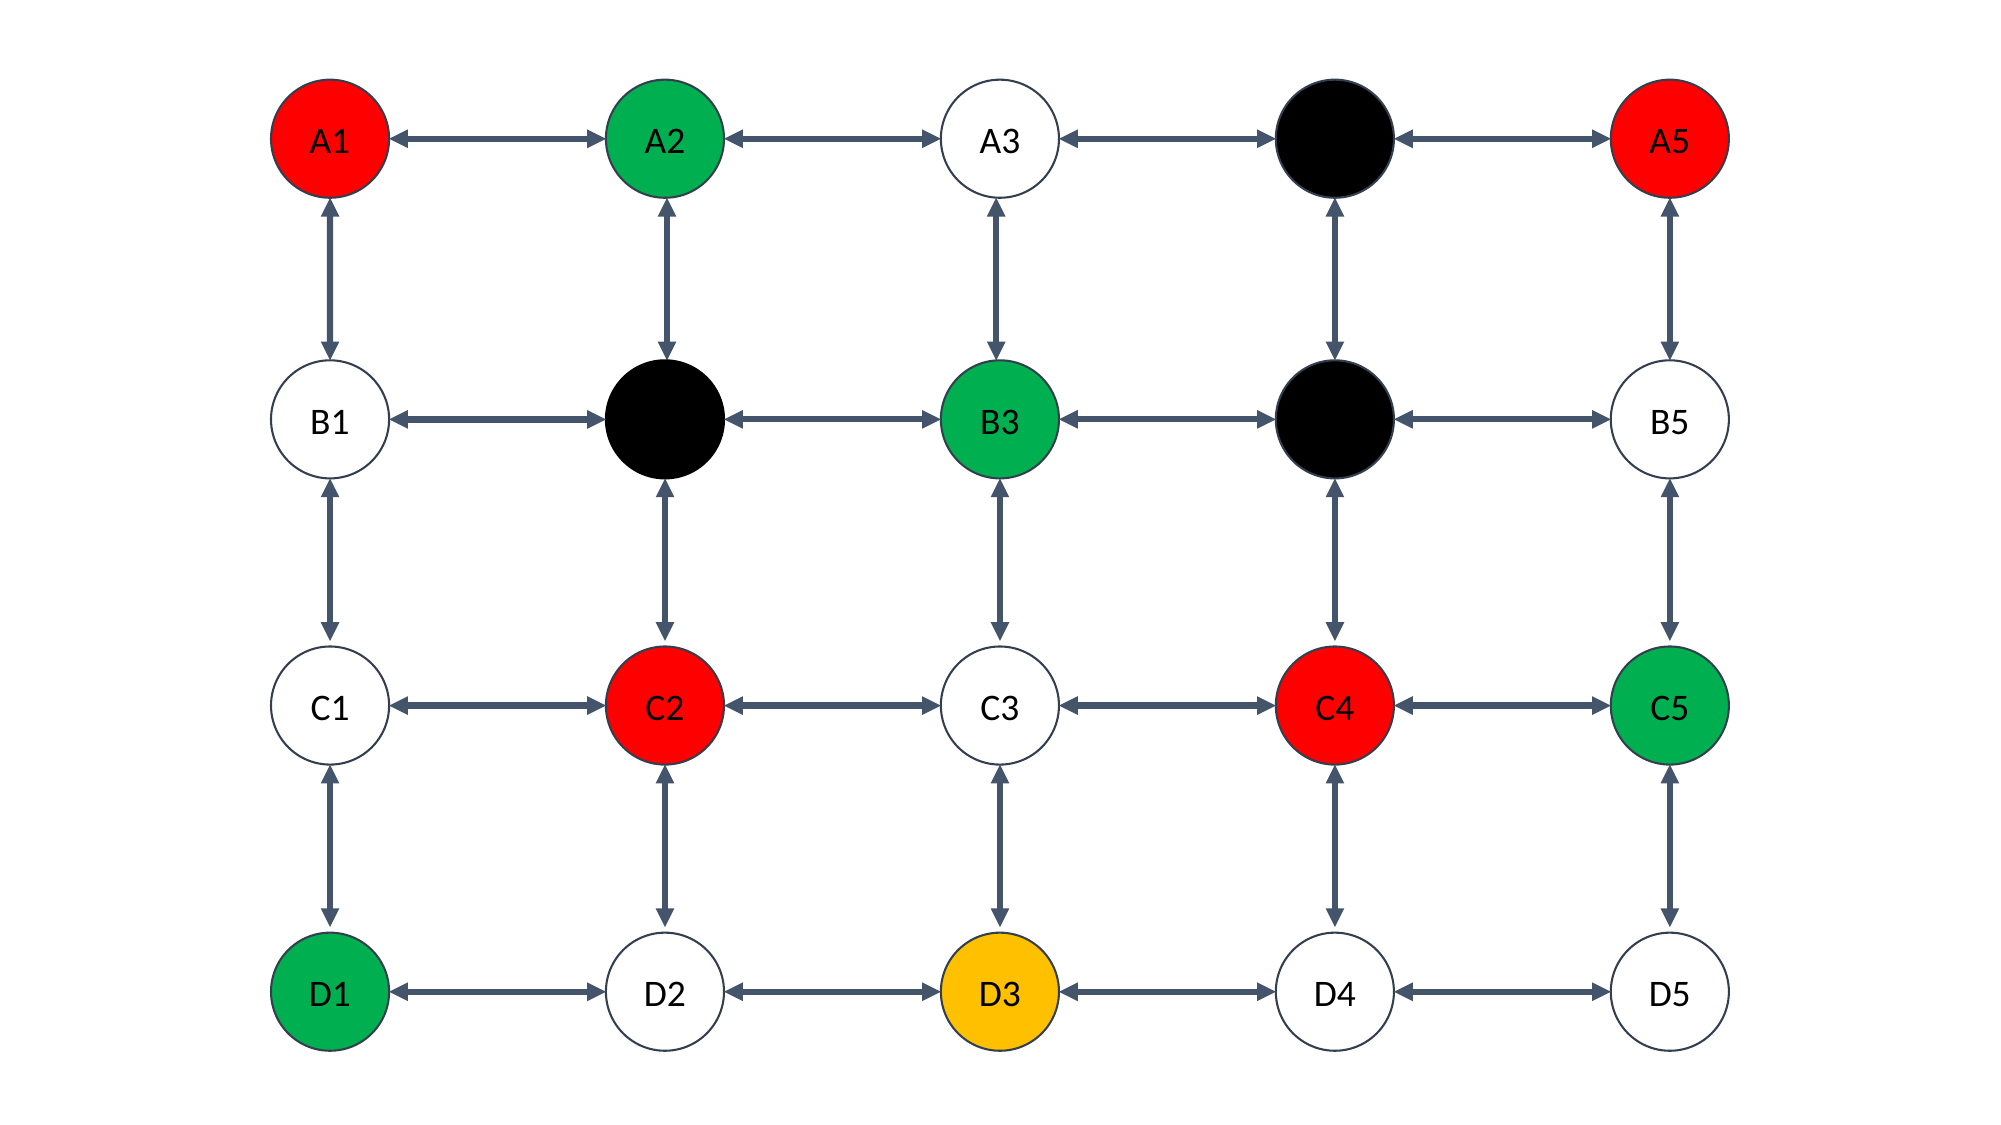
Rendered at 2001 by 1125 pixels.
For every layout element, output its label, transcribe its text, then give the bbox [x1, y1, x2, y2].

text_box C1 [269, 645, 391, 766]
text_box B4 [1274, 359, 1395, 480]
text_box A5 [1609, 78, 1730, 199]
text_box A2 [604, 78, 726, 199]
text_box B1 [269, 359, 391, 480]
text_box C3 [939, 645, 1060, 766]
text_box D5 [1609, 931, 1730, 1052]
text_box B5 [1609, 359, 1730, 480]
text_box C4 [1274, 645, 1395, 766]
text_box D1 [269, 931, 391, 1052]
text_box C5 [1609, 645, 1730, 766]
text_box A4 [1274, 78, 1395, 199]
text_box B2 [604, 359, 726, 480]
text_box D3 [939, 931, 1060, 1052]
text_box C2 [604, 645, 726, 766]
text_box D4 [1274, 931, 1395, 1052]
text_box B3 [939, 359, 1060, 480]
text_box A1 [269, 78, 391, 199]
text_box D2 [604, 931, 726, 1052]
text_box A3 [939, 78, 1060, 199]
